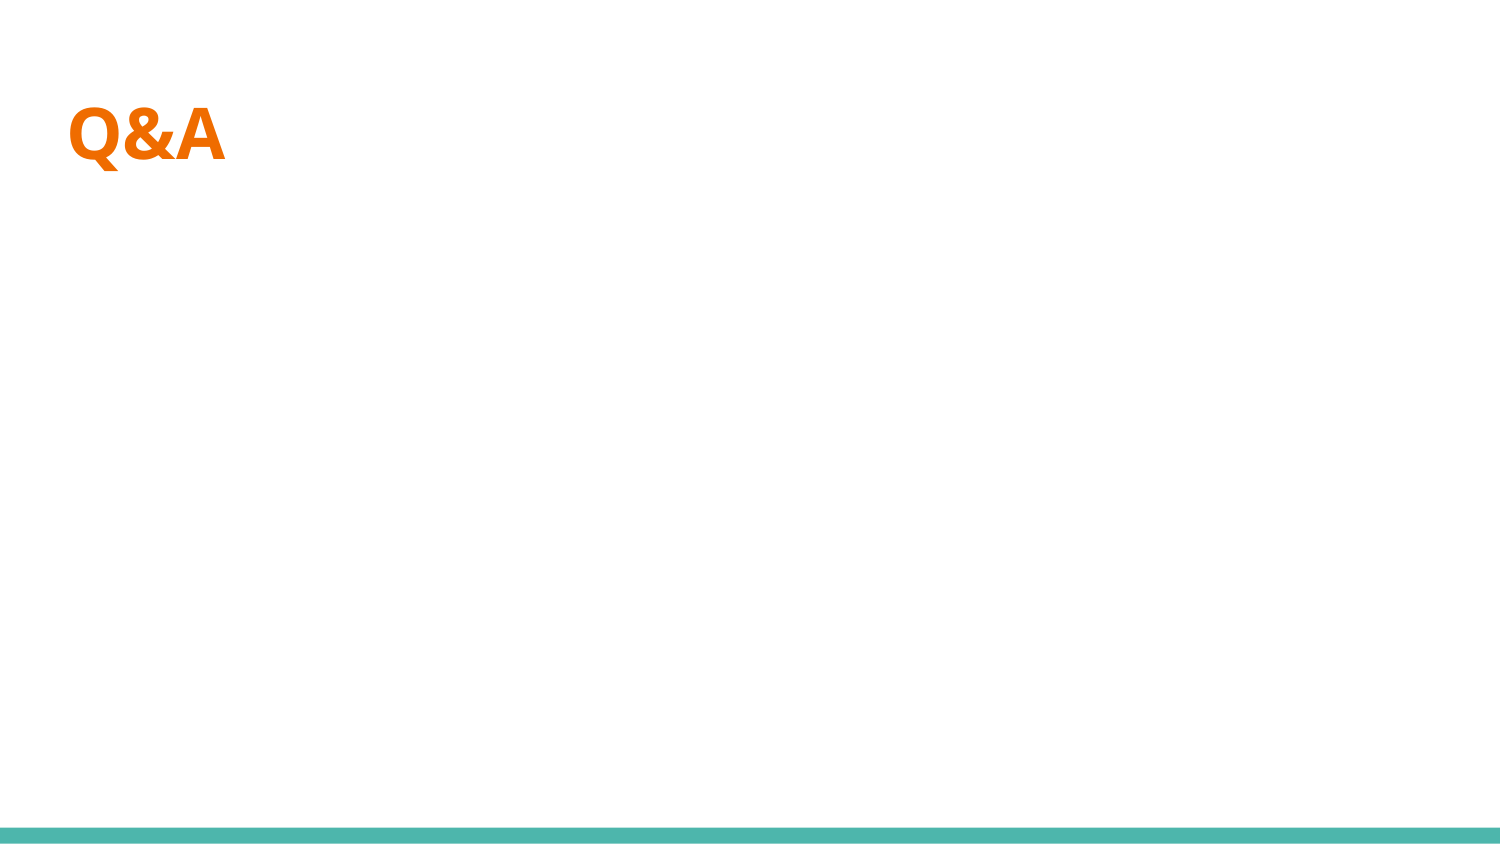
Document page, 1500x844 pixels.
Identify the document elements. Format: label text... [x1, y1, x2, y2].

title Q&A [51, 72, 1449, 189]
